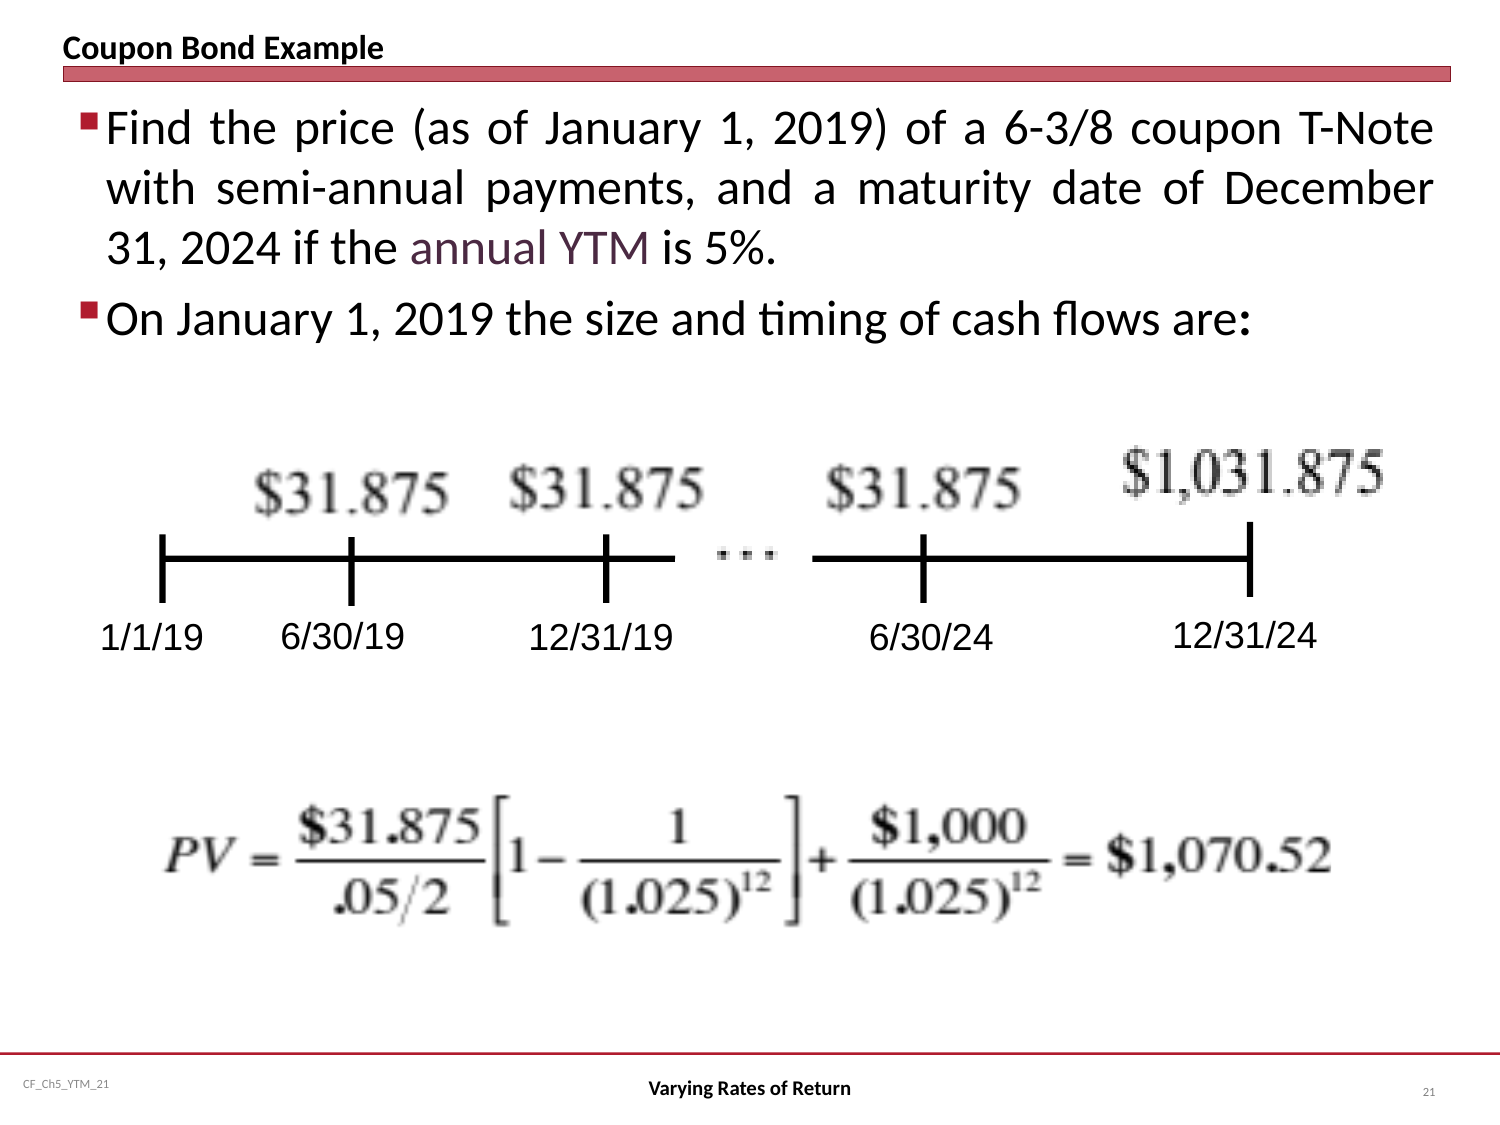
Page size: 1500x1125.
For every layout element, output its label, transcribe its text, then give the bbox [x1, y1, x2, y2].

text_box 6/30/24 [854, 612, 1009, 666]
text_box 6/30/19 [265, 614, 421, 665]
title Coupon Bond Example [62, 6, 1451, 67]
footer Varying Rates of Return [512, 1056, 988, 1117]
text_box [249, 459, 454, 606]
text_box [155, 789, 1332, 928]
text_box [1009, 590, 1338, 666]
slide_number 21 [1375, 1061, 1451, 1122]
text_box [1115, 437, 1388, 598]
text_box 1/1/19 [85, 605, 220, 666]
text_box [713, 537, 816, 580]
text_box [504, 454, 709, 604]
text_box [162, 537, 244, 580]
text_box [821, 454, 1026, 604]
list Find the price (as of January 1, 2019) of a 6-3/8 coupon T-Note with semi-annual payments, and a maturity date of December 31, 2024 if the annual YTM is 5%. On January 1, 2019 the size and timing of cash flows are: [63, 87, 1451, 1041]
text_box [1029, 537, 1110, 580]
text_box 12/31/24 [1157, 606, 1333, 664]
text_box 12/31/19 [513, 612, 689, 666]
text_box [457, 537, 499, 580]
